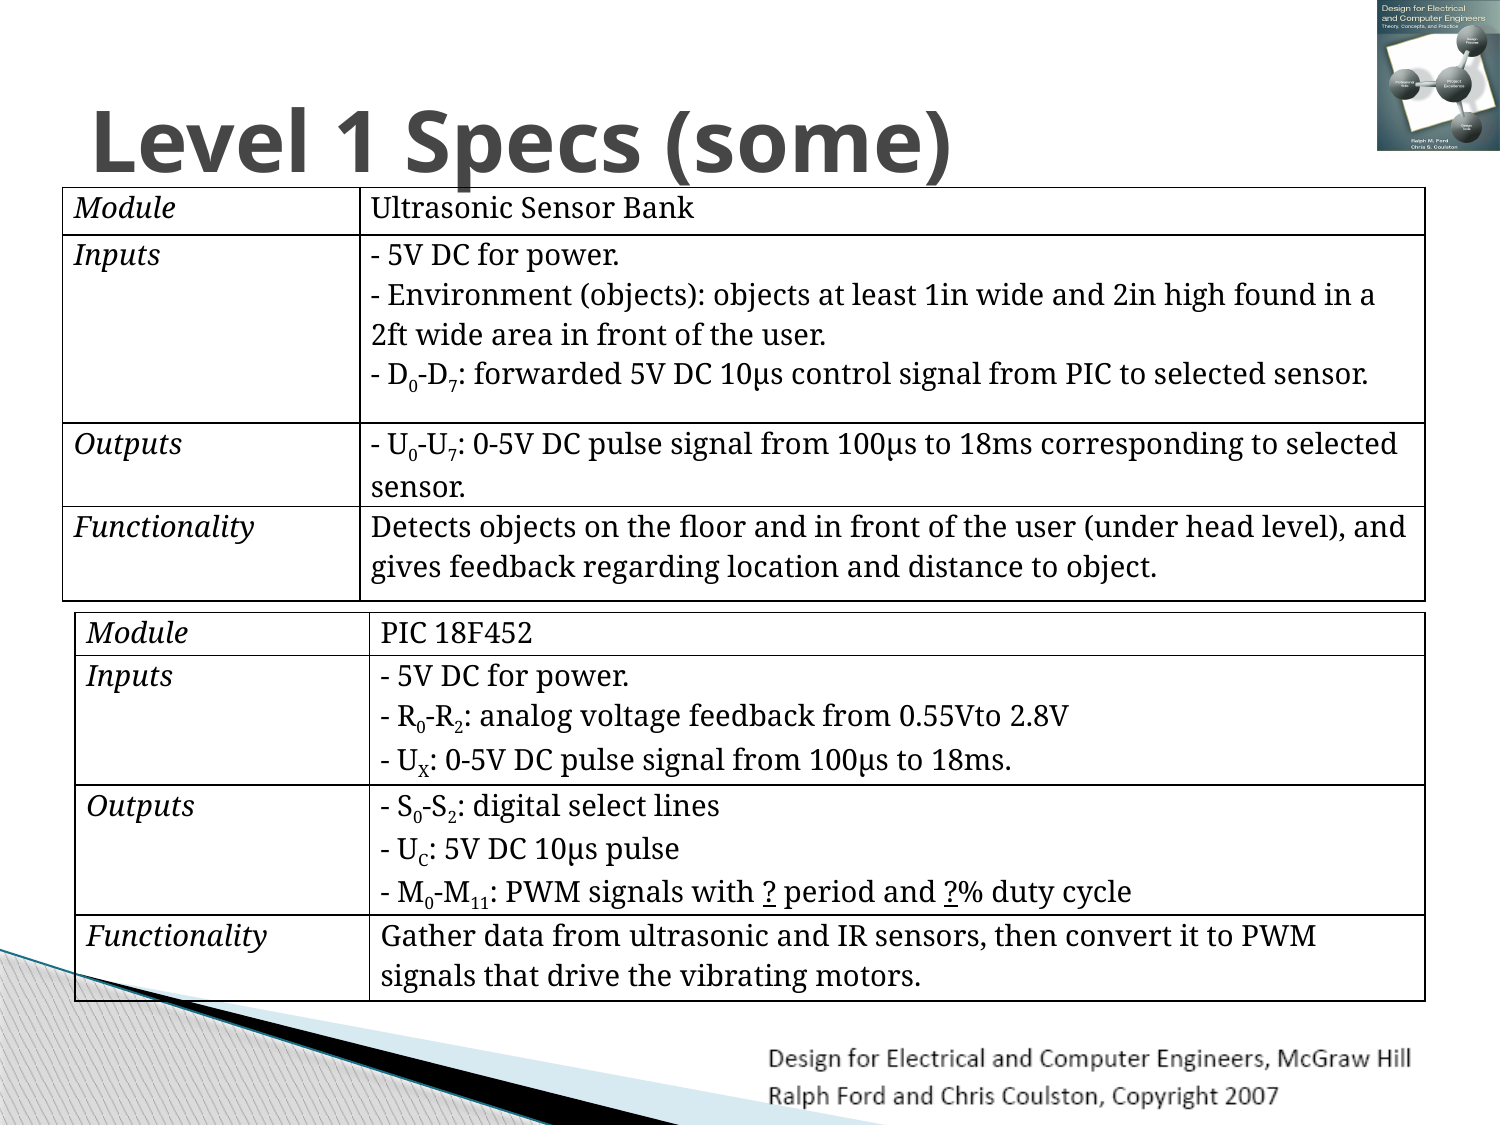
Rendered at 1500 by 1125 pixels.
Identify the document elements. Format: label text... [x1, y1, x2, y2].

table_cell - 5V DC for power. - R0-R2: analog voltage feedback from 0.55Vto 2.8V - UX: 0-5V DC pulse signal from 100µs to 18ms. [370, 656, 1424, 784]
table_header Ultrasonic Sensor Bank [361, 188, 1424, 234]
title Level 1 Specs (some) [75, 45, 1425, 187]
table_cell Outputs [63, 424, 359, 506]
table_header Module [76, 613, 369, 655]
table_cell Detects objects on the floor and in front of the user (under head level), and gives feedback regarding location and distance to object. [361, 507, 1424, 600]
picture [760, 1039, 1425, 1125]
table_cell Functionality [76, 916, 369, 1000]
table_cell Inputs [63, 236, 359, 422]
table_cell - 5V DC for power. - Environment (objects): objects at least 1in wide and 2in high found in a 2ft wide area in front of the user. - D0-D7: forwarded 5V DC 10µs control signal from PIC to selected sensor. [361, 236, 1424, 422]
table_cell - U0-U7: 0-5V DC pulse signal from 100µs to 18ms corresponding to selected sensor. [361, 424, 1424, 506]
table_cell Functionality [63, 507, 359, 600]
table_header Module [63, 188, 359, 234]
table_cell Inputs [76, 656, 369, 784]
table_cell Gather data from ultrasonic and IR sensors, then convert it to PWM signals that drive the vibrating motors. [370, 916, 1424, 1000]
table_header PIC 18F452 [370, 613, 1424, 655]
table_cell Outputs [76, 786, 369, 914]
table_cell - S0-S2: digital select lines - UC: 5V DC 10µs pulse - M0-M11: PWM signals with ? period and ?% duty cycle [370, 786, 1424, 914]
picture [1377, 0, 1500, 151]
